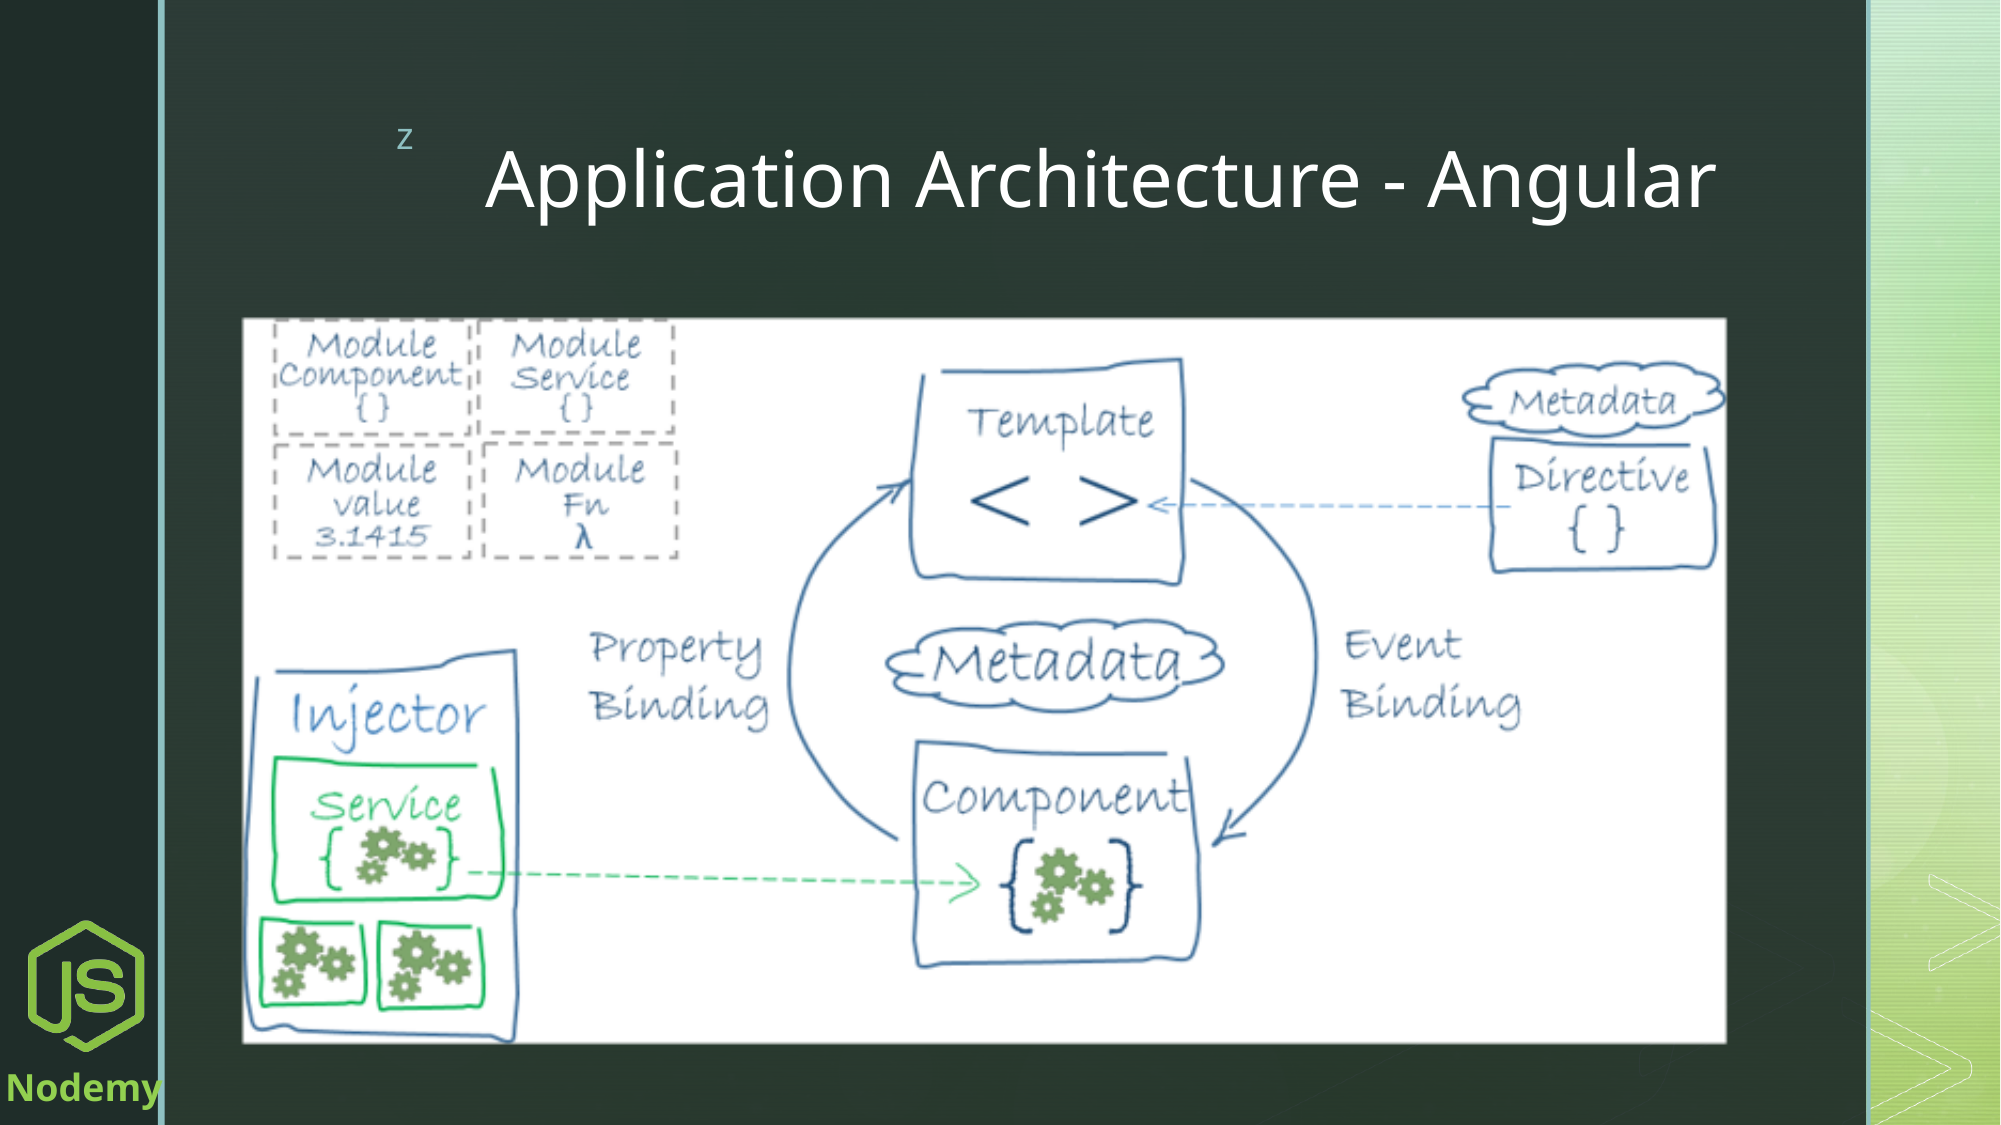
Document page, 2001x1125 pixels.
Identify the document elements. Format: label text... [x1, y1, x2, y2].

title Application Architecture - Angular [428, 132, 1734, 300]
picture [238, 300, 1735, 1062]
picture [0, 903, 164, 1061]
picture [1871, 0, 2001, 1125]
